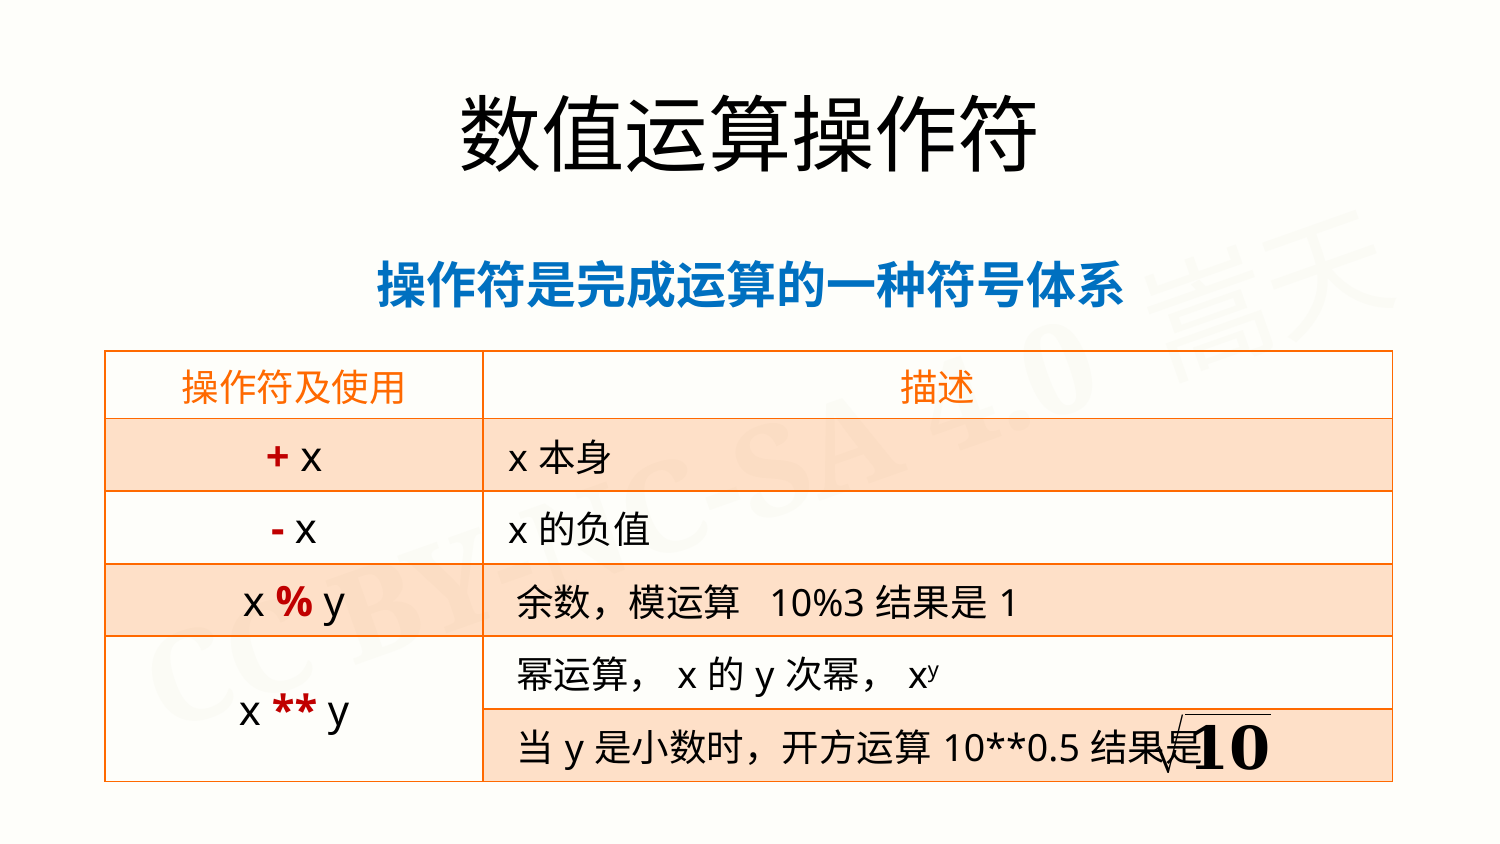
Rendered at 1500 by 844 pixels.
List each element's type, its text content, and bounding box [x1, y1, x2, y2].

table_cell x ** y [106, 637, 482, 781]
table_cell x的负值 [484, 492, 1392, 563]
table_cell 当y是小数时，开方运算10**0.5结果是 [484, 710, 1392, 781]
text_box 数值运算操作符 [0, 79, 1500, 211]
table_cell x本身 [484, 419, 1392, 490]
table_cell - x [106, 492, 482, 563]
table_header 操作符及使用 [106, 352, 482, 418]
table_cell 余数，模运算 10%3结果是1 [484, 565, 1392, 635]
text_box 操作符是完成运算的一种符号体系 [1, 215, 1500, 321]
table_cell 幂运算，x的y次幂，xy [484, 637, 1392, 708]
table_cell + x [106, 419, 482, 490]
table_header 描述 [484, 352, 1392, 418]
table_cell x % y [106, 565, 482, 635]
